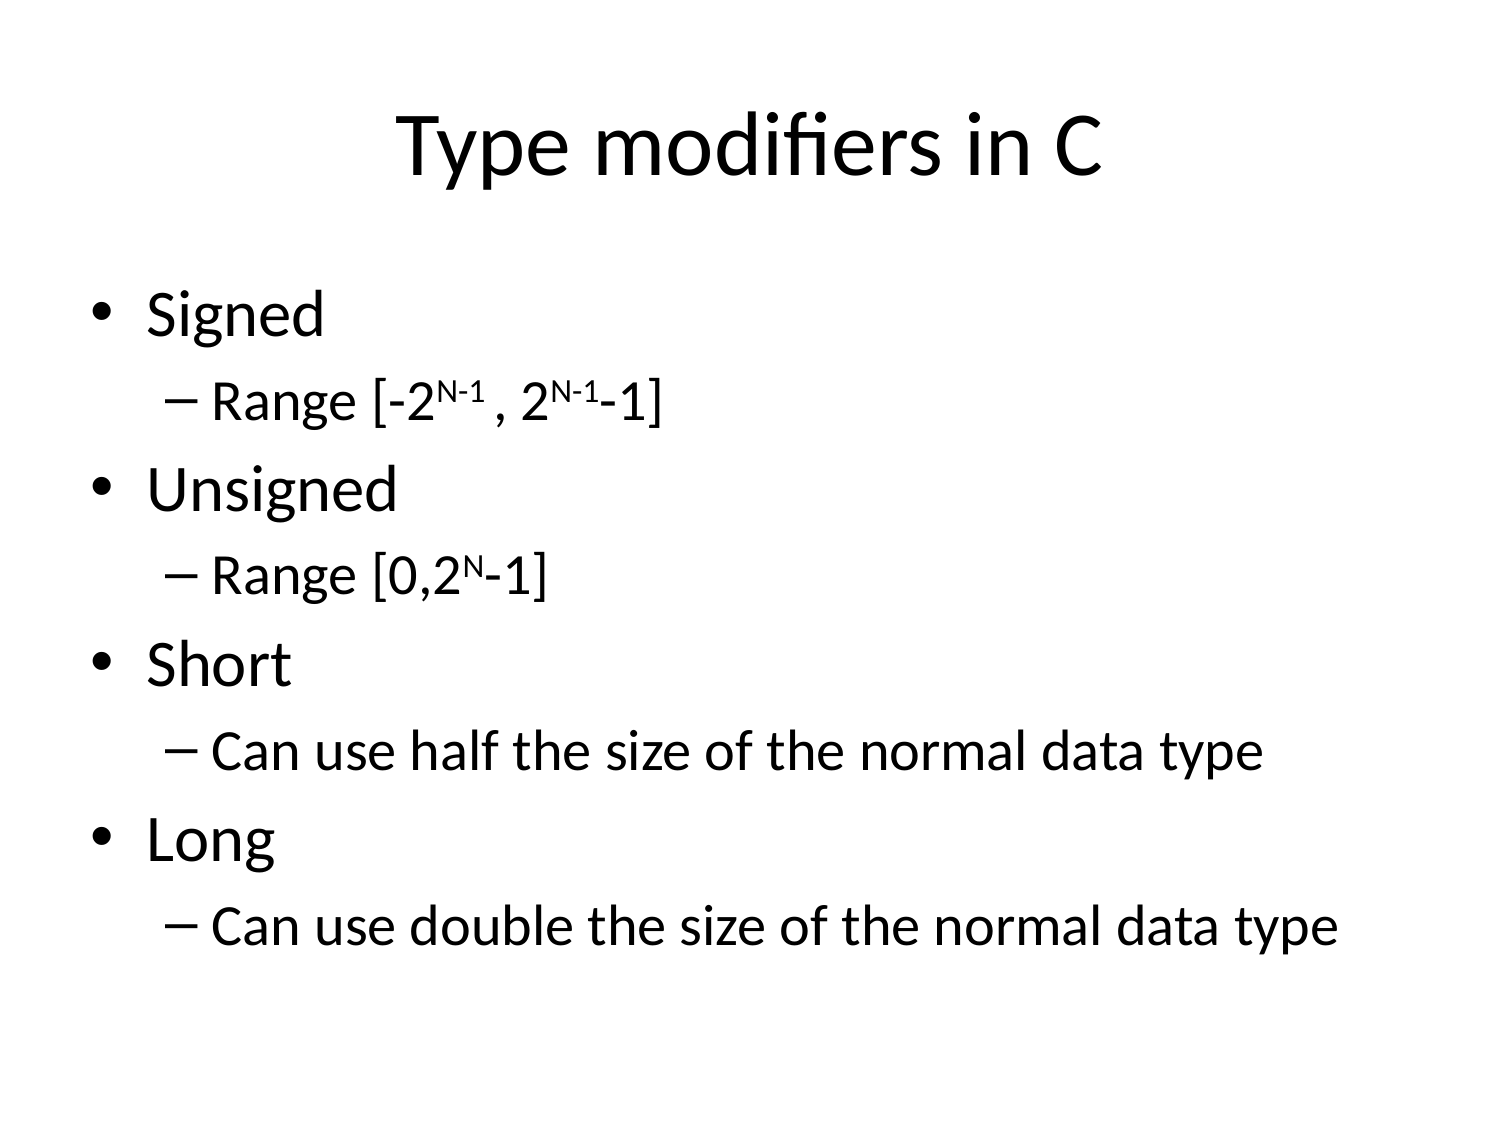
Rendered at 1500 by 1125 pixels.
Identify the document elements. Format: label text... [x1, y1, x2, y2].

list Signed Range [-2N-1 , 2N-1-1] Unsigned Range [0,2N-1] Short Can use half the size of the normal data type Long Can use double the size of the normal data type [75, 262, 1425, 1005]
title Type modifiers in C [75, 45, 1425, 233]
